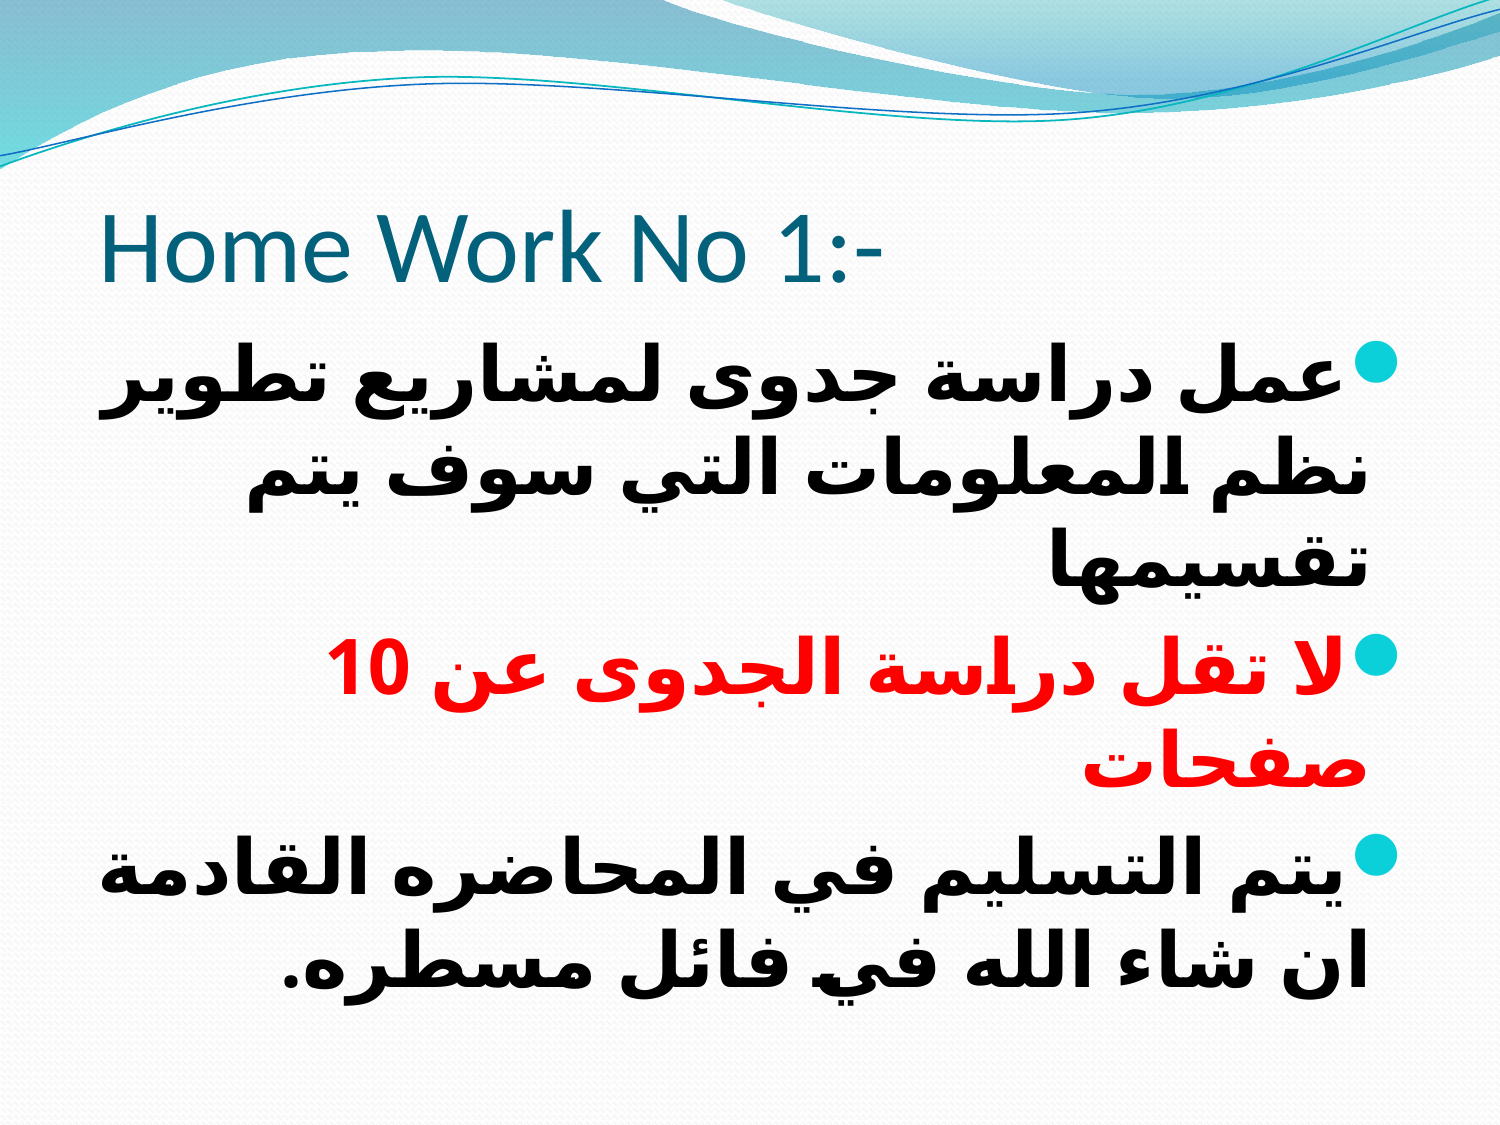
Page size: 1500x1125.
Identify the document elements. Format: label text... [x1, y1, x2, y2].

title Home Work No 1:- [75, 115, 1425, 303]
list عمل دراسة جدوى لمشاريع تطوير نظم المعلومات التي سوف يتم تقسيمها لا تقل دراسة الجدوى عن 10 صفحات يتم التسليم في المحاضره القادمة ان شاء الله في فائل مسطره. [75, 317, 1425, 1038]
